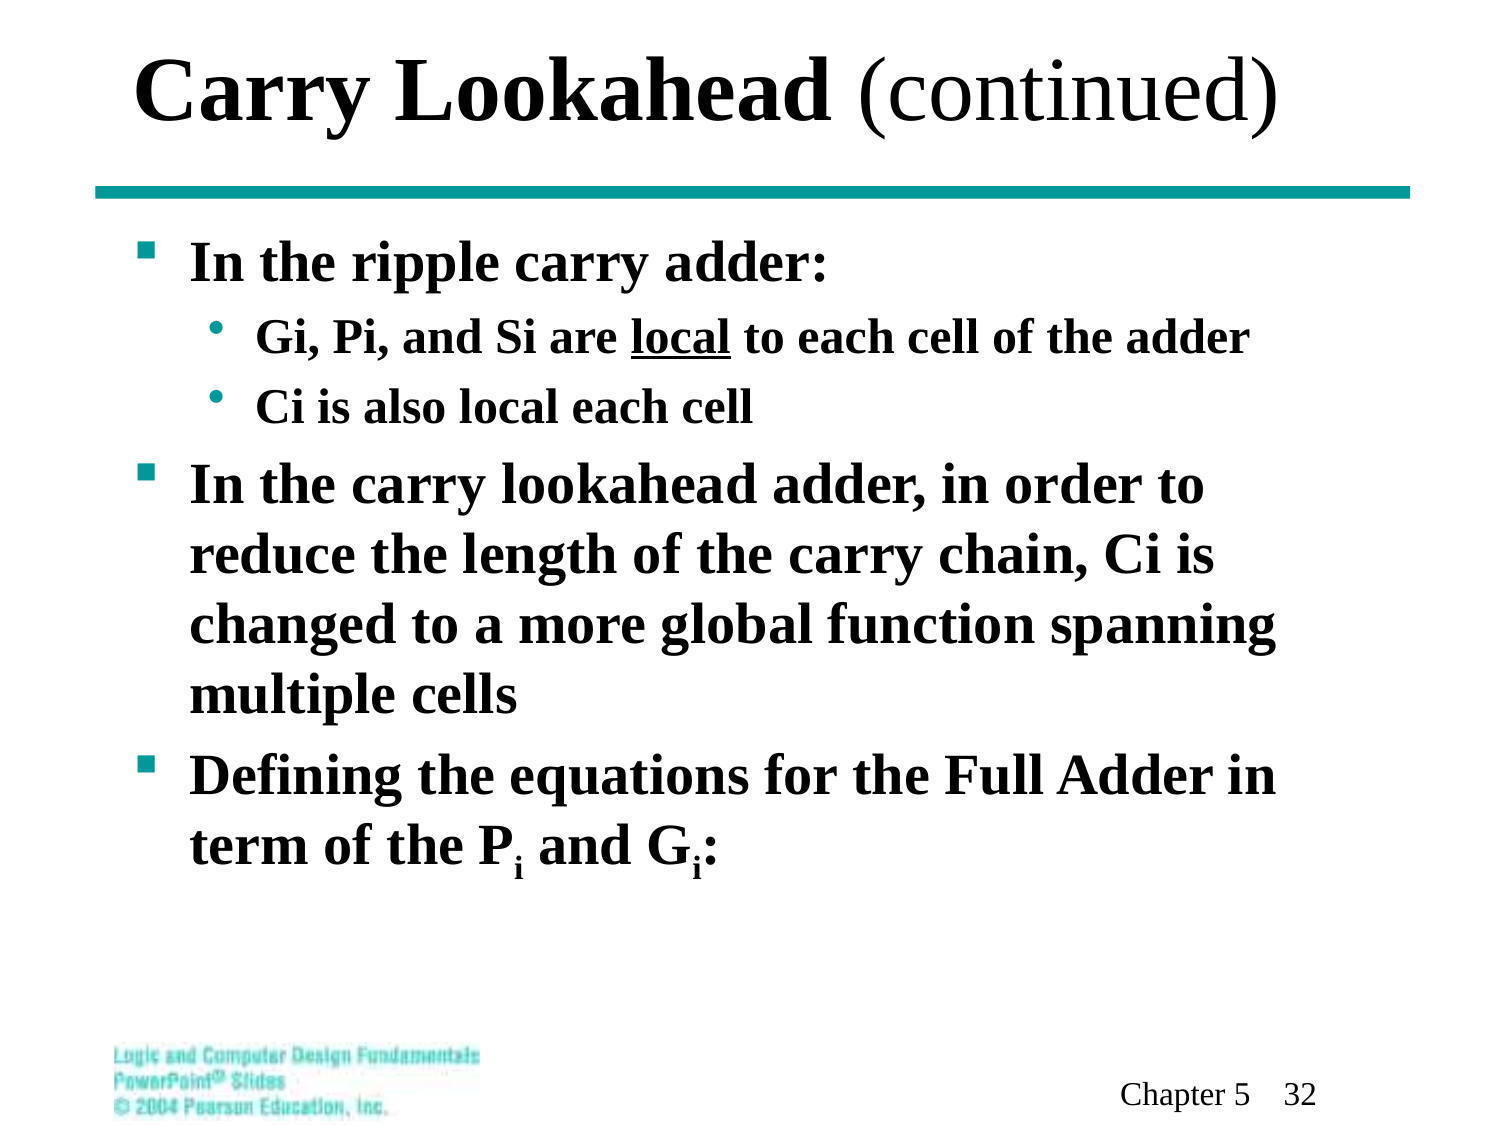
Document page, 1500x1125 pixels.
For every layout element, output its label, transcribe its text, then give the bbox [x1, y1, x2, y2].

slide_number Chapter 5 32 [1104, 1064, 1497, 1122]
title Carry Lookahead (continued) [117, 0, 1393, 168]
picture [113, 1042, 480, 1121]
list In the ripple carry adder: Gi, Pi, and Si are local to each cell of the adder Ci is also local each cell In the carry lookahead adder, in order to reduce the length of the carry chain, Ci is changed to a more global function spanning multiple cells Defining the equations for the Full Adder in term of the Pi and Gi: [117, 215, 1394, 1041]
